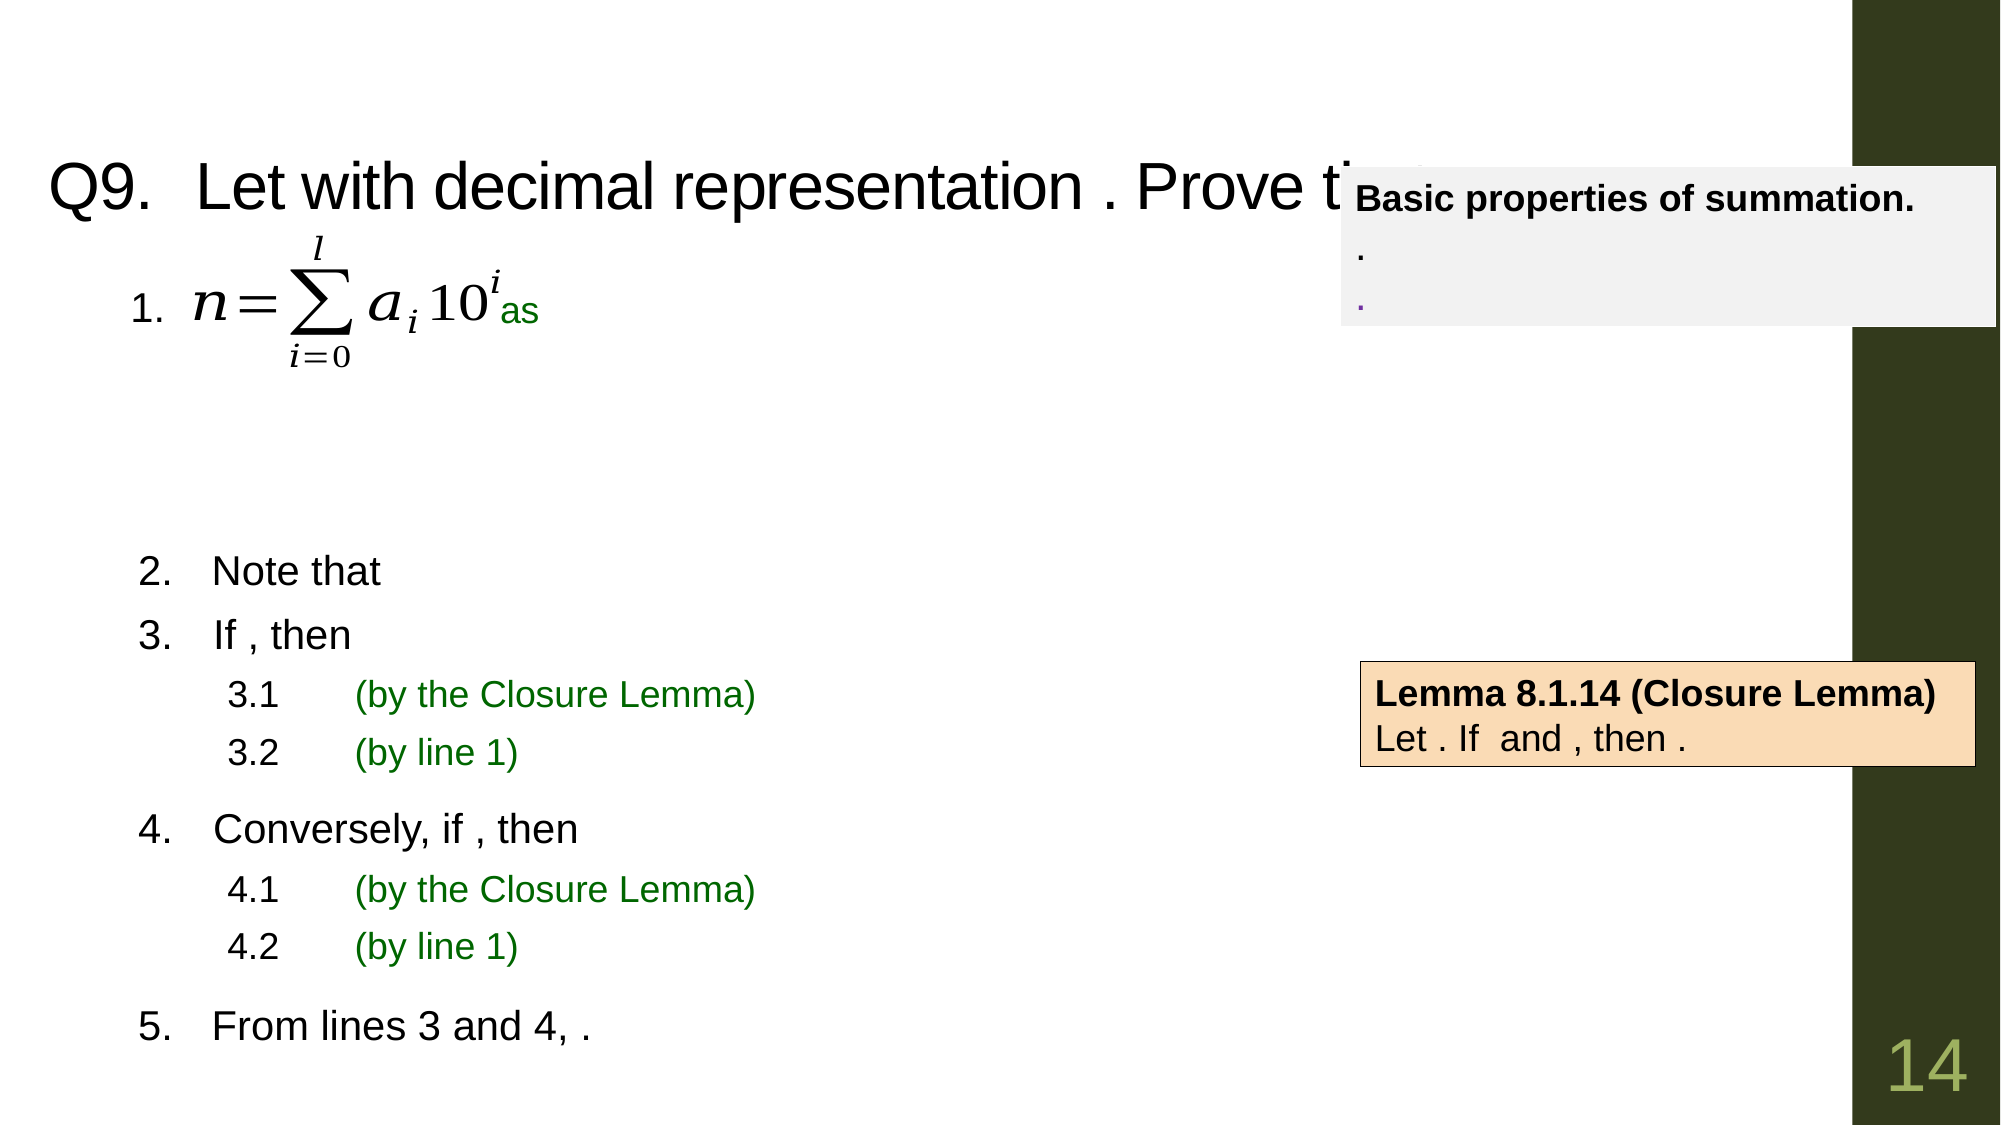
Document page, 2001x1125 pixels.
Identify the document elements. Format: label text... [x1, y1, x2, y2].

slide_number 14 [1852, 1012, 2000, 1110]
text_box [115, 230, 1005, 375]
